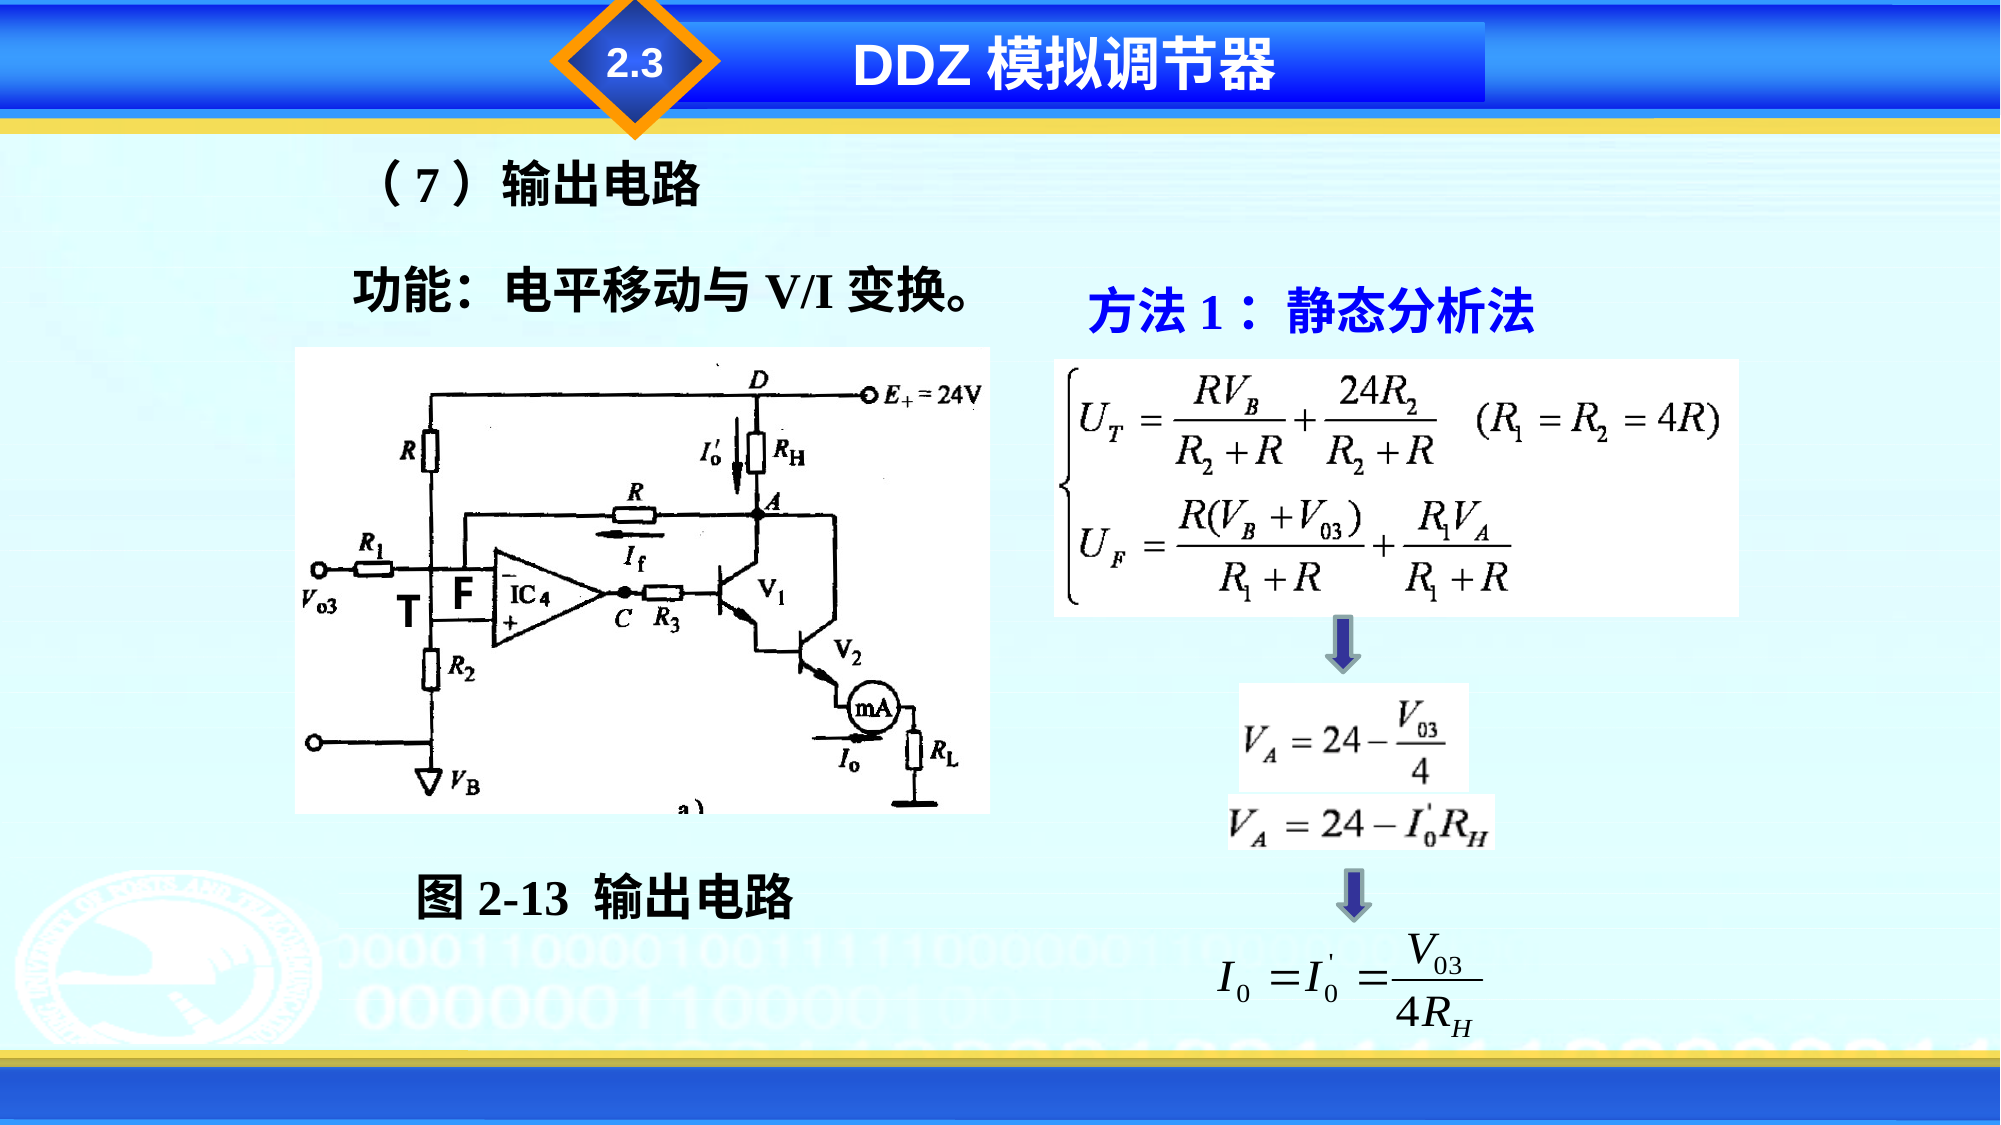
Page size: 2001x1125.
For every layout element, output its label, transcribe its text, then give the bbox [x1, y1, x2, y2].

picture [0, 5, 617, 109]
text_box DDZ模拟调节器 [669, 22, 1485, 102]
picture [653, 0, 2001, 116]
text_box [390, 586, 427, 636]
picture [294, 347, 991, 814]
text_box （7）输出电路 [338, 144, 1563, 220]
text_box 图2-13 输出电路 [400, 857, 909, 933]
picture [0, 1067, 2000, 1120]
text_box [1208, 870, 1493, 1048]
text_box 方法1：静态分析法 [1072, 272, 1643, 348]
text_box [1228, 616, 1496, 851]
text_box 2.3 [558, 0, 712, 132]
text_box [445, 567, 483, 617]
picture [1053, 359, 1739, 617]
text_box 功能：电平移动与V/I变换。 [338, 250, 1213, 326]
